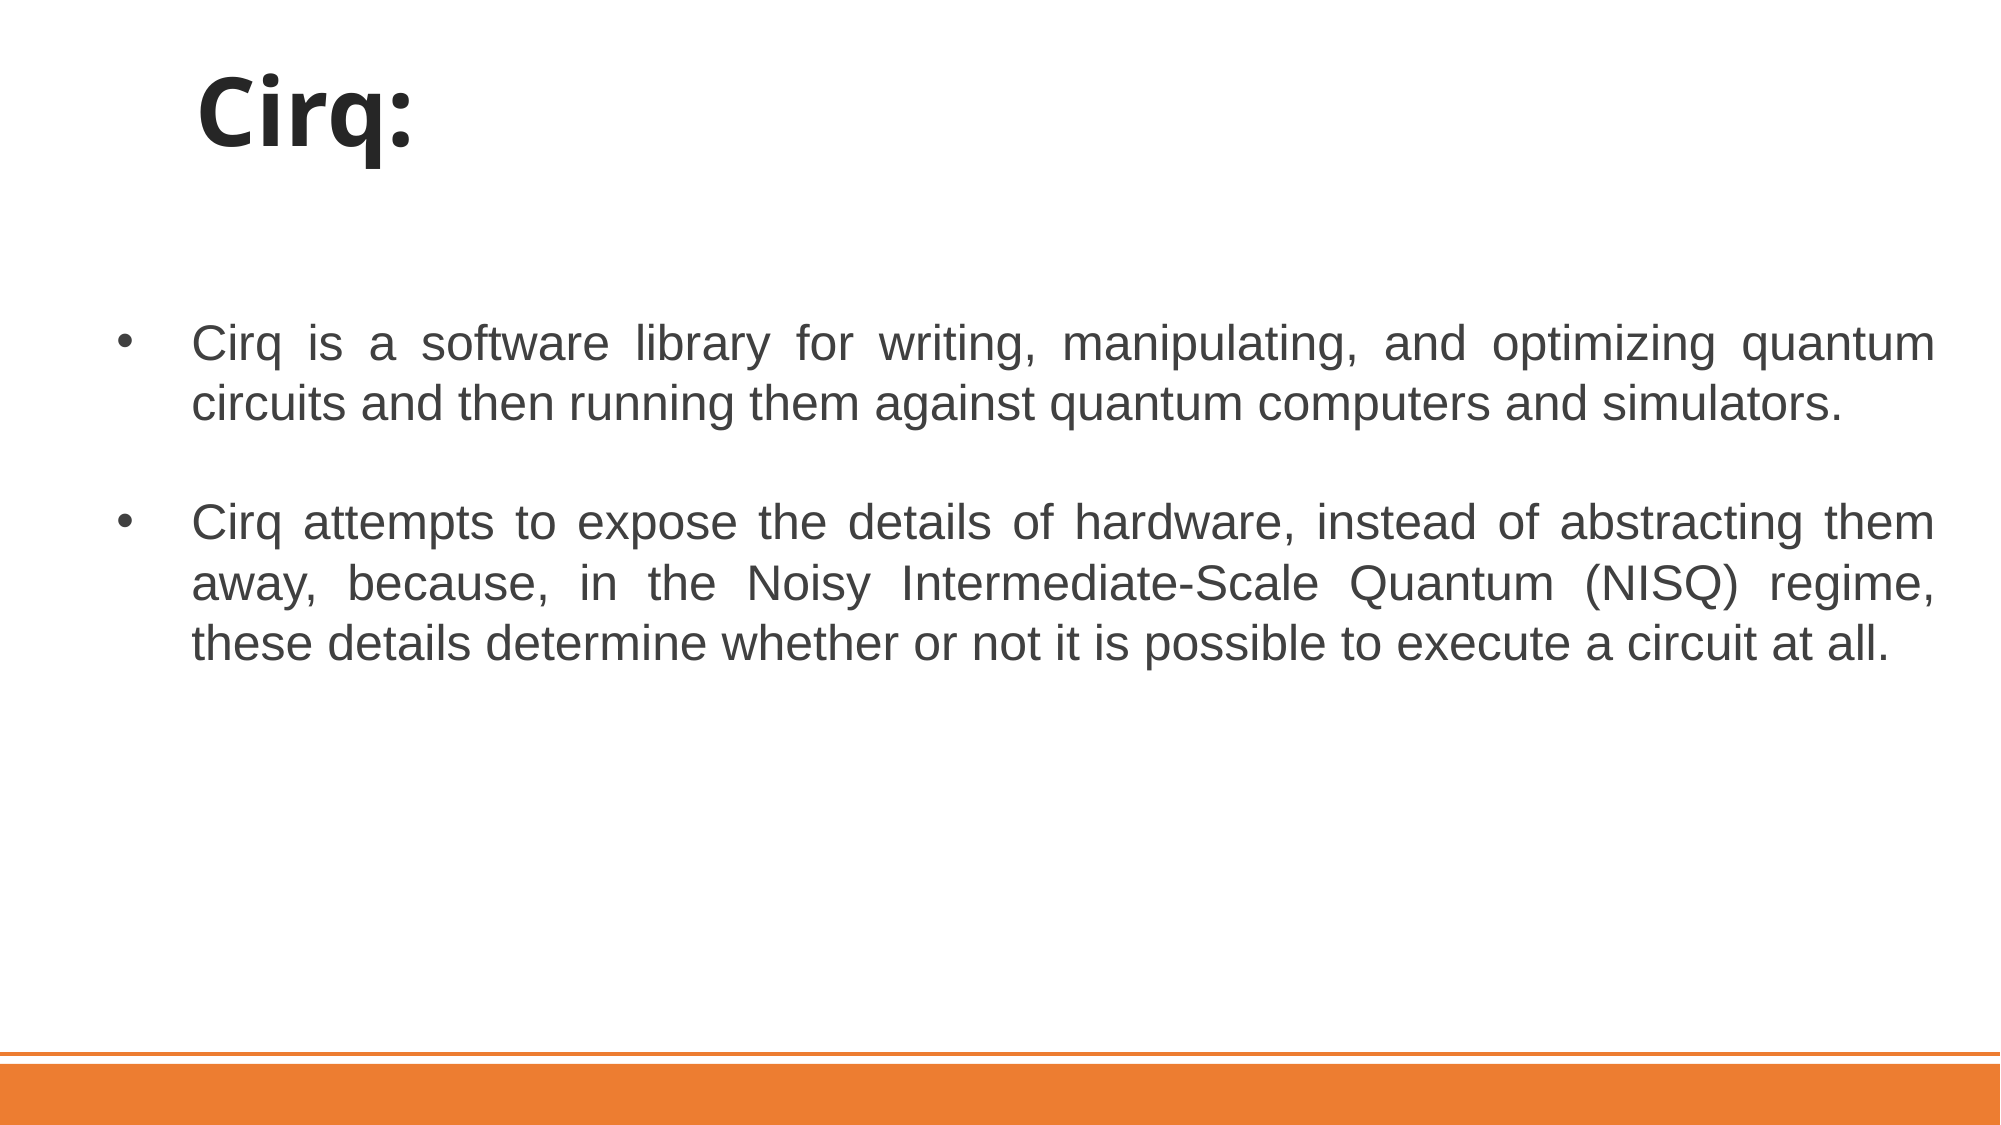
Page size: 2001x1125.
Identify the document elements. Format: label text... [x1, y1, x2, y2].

text_box Cirq is a software library for writing, manipulating, and optimizing quantum circuits and then running them against quantum computers and simulators. Cirq attempts to expose the details of hardware, instead of abstracting them away, because, in the Noisy Intermediate-Scale Quantum (NISQ) regime, these details determine whether or not it is possible to execute a circuit at all. [26, 302, 1952, 674]
list Cirq: [53, 55, 1952, 175]
